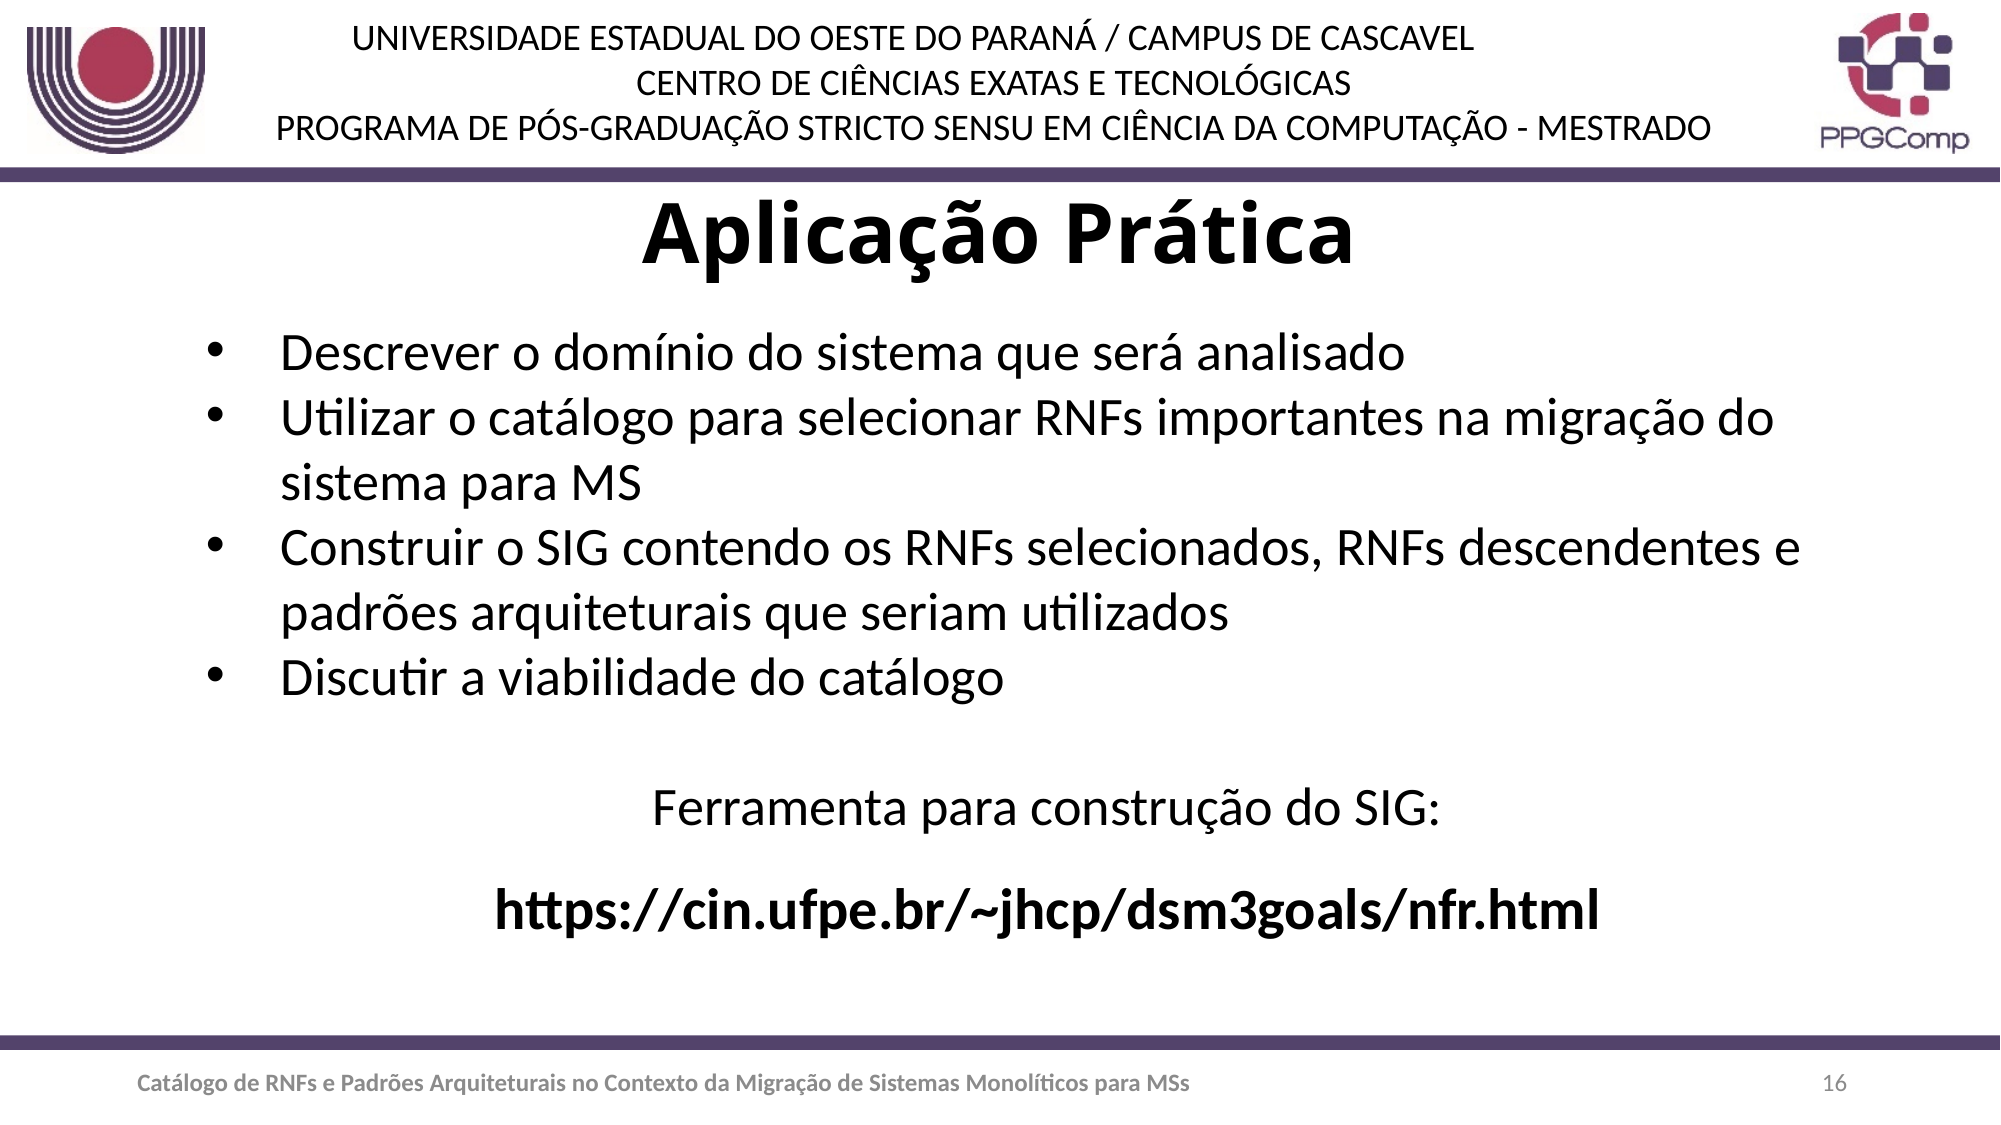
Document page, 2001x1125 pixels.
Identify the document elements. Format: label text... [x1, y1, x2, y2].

footer Catálogo de RNFs e Padrões Arquiteturais no Contexto da Migração de Sistemas Monolíticos para MSs [122, 1051, 1338, 1112]
text_box [0, 166, 2000, 183]
text_box Descrever o domínio do sistema que será analisado Utilizar o catálogo para selecionar RNFs importantes na migração do sistema para MS Construir o SIG contendo os RNFs selecionados, RNFs descendentes e padrões arquiteturais que seriam utilizados Discutir a viabilidade do catálogo Ferramenta para construção do SIG: https://cin.ufpe.br/~jhcp/dsm3goals/nfr.html [115, 308, 1906, 949]
picture [27, 27, 205, 154]
text_box UNIVERSIDADE ESTADUAL DO OESTE DO PARANÁ / CAMPUS DE CASCAVEL CENTRO DE CIÊNCIAS EXATAS E TECNOLÓGICAS PROGRAMA DE PÓS-GRADUAÇÃO STRICTO SENSU EM CIÊNCIA DA COMPUTAÇÃO - MESTRADO [250, 5, 1738, 156]
picture [1814, 13, 1976, 154]
text_box Aplicação Prática [42, 184, 1958, 308]
text_box [0, 1034, 2000, 1051]
slide_number 16 [1541, 1051, 1863, 1112]
